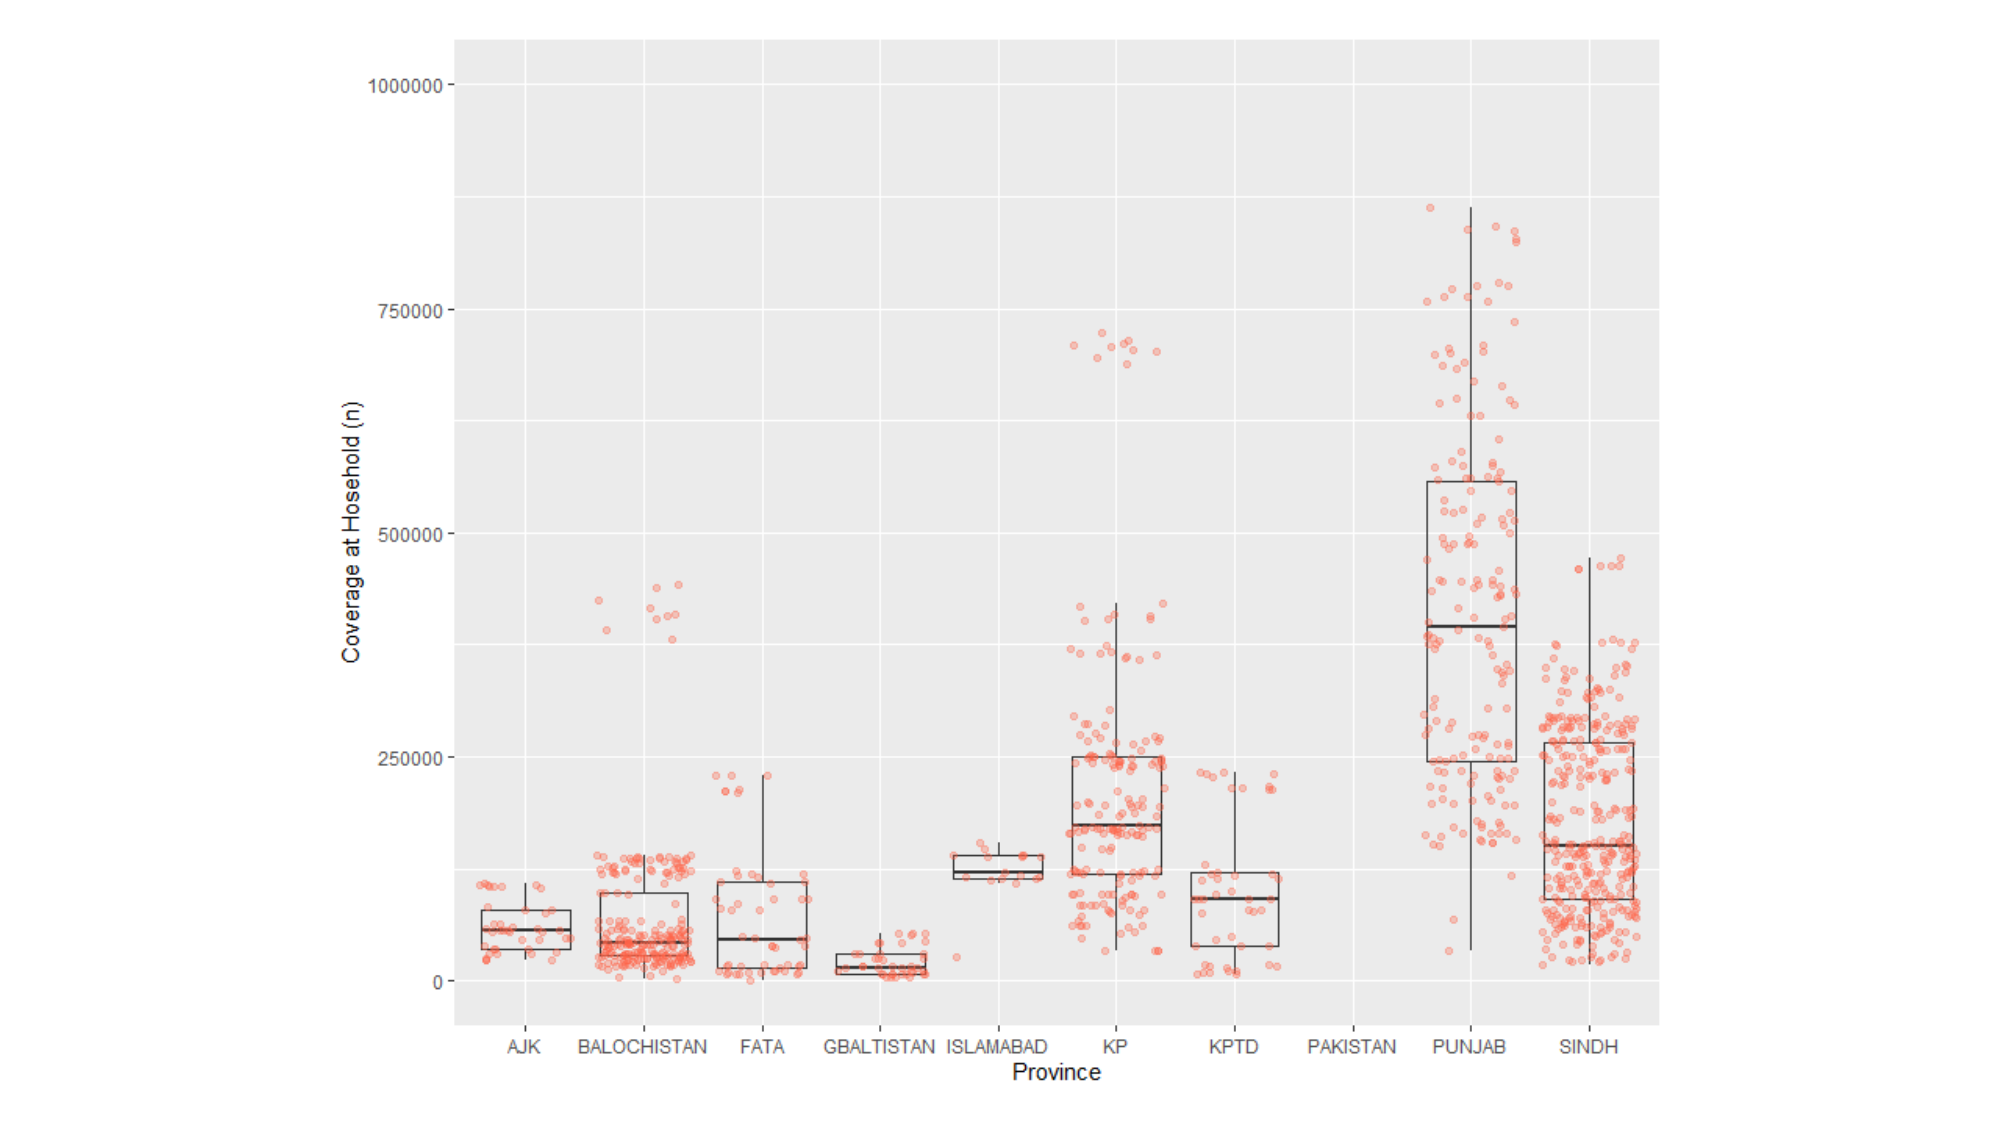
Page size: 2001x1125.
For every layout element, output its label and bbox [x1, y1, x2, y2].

picture [328, 29, 1672, 1096]
